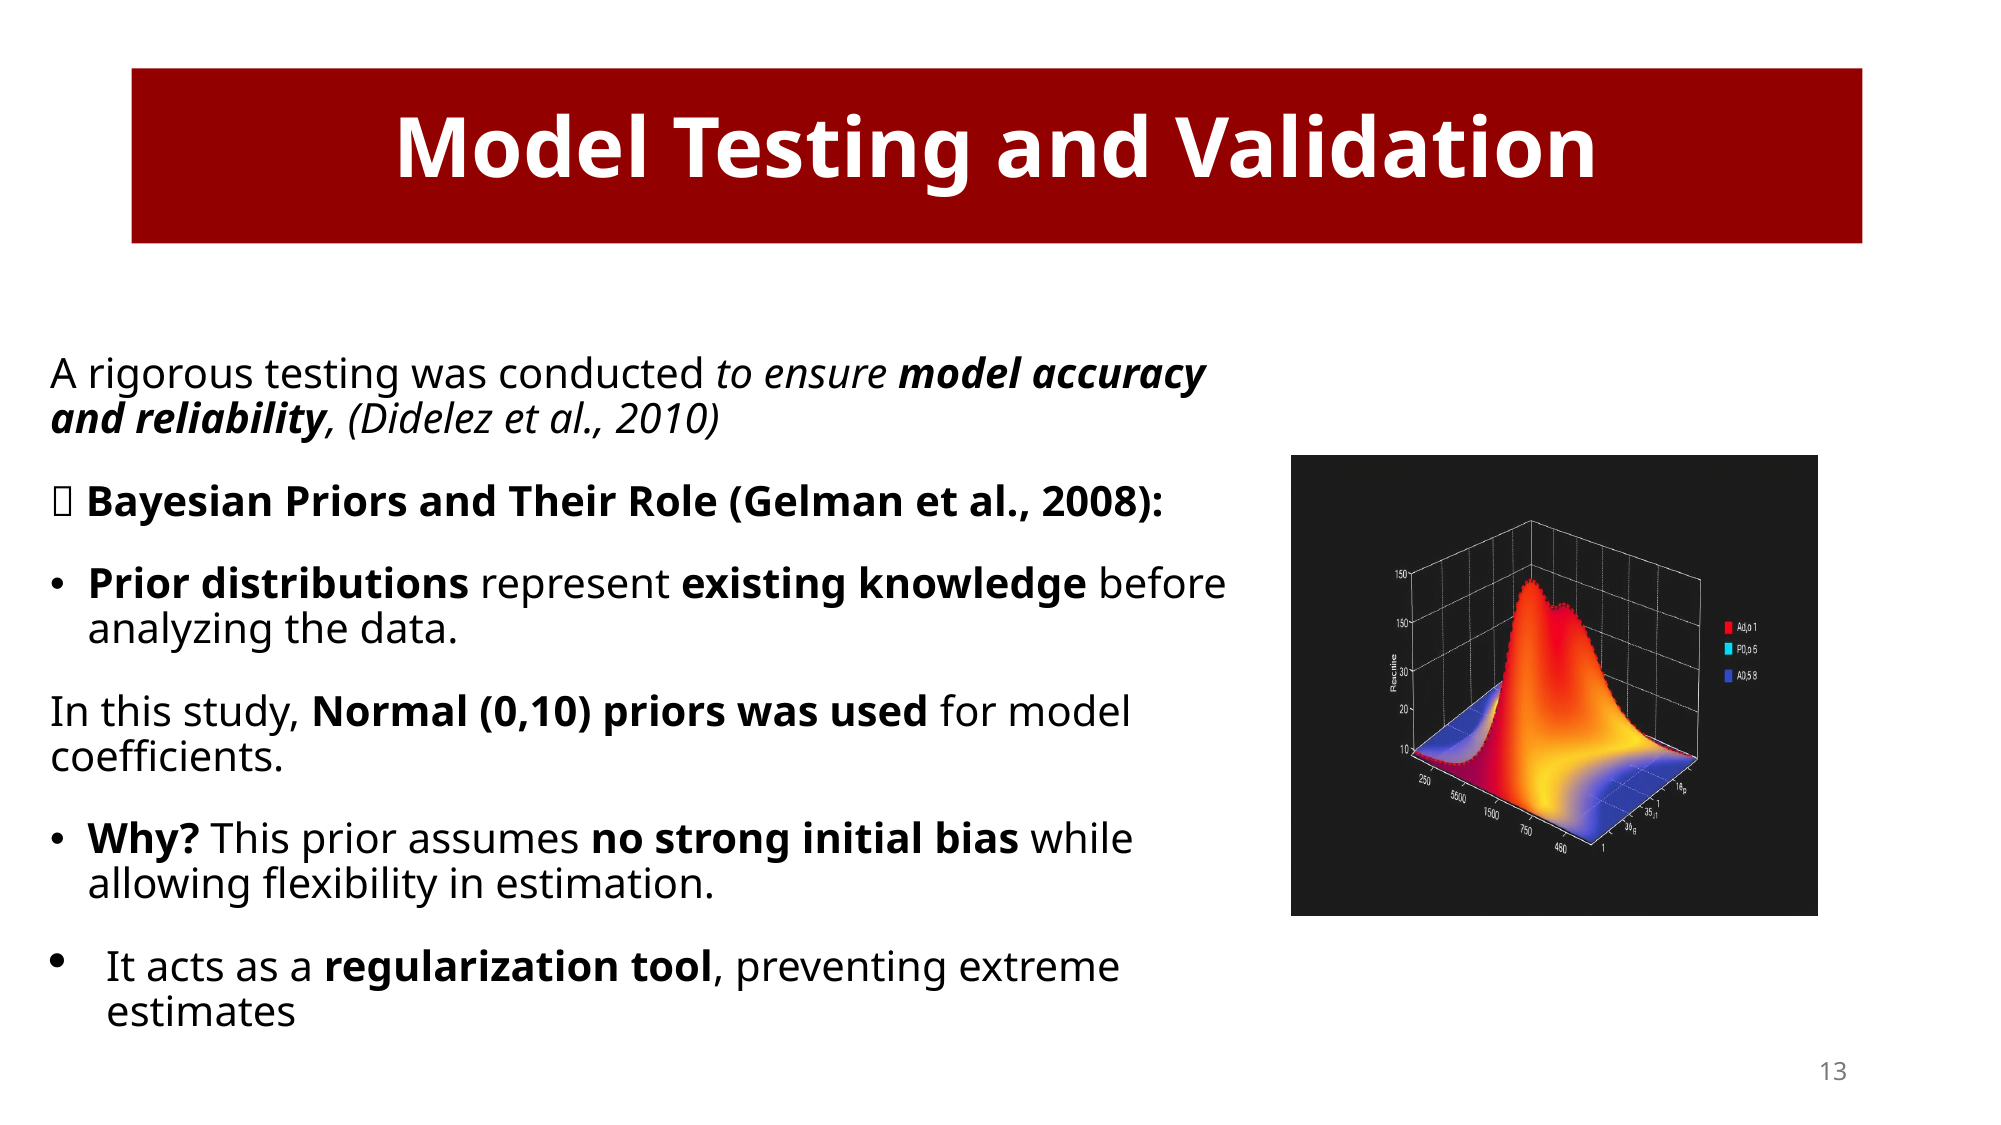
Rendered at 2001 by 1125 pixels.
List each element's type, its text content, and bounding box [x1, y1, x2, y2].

picture [1291, 455, 1818, 916]
text_box Model Testing and Validation [131, 68, 1863, 244]
list A rigorous testing was conducted to ensure model accuracy and reliability, (Didelez et al., 2010) 📌 Bayesian Priors and Their Role (Gelman et al., 2008): Prior distributions represent existing knowledge before analyzing the data. In this study, Normal (0,10) priors was used for model coefficients. Why? This prior assumes no strong initial bias while allowing flexibility in estimation. It acts as a regularization tool, preventing extreme estimates [35, 260, 1266, 1084]
slide_number 13 [1412, 1042, 1863, 1103]
